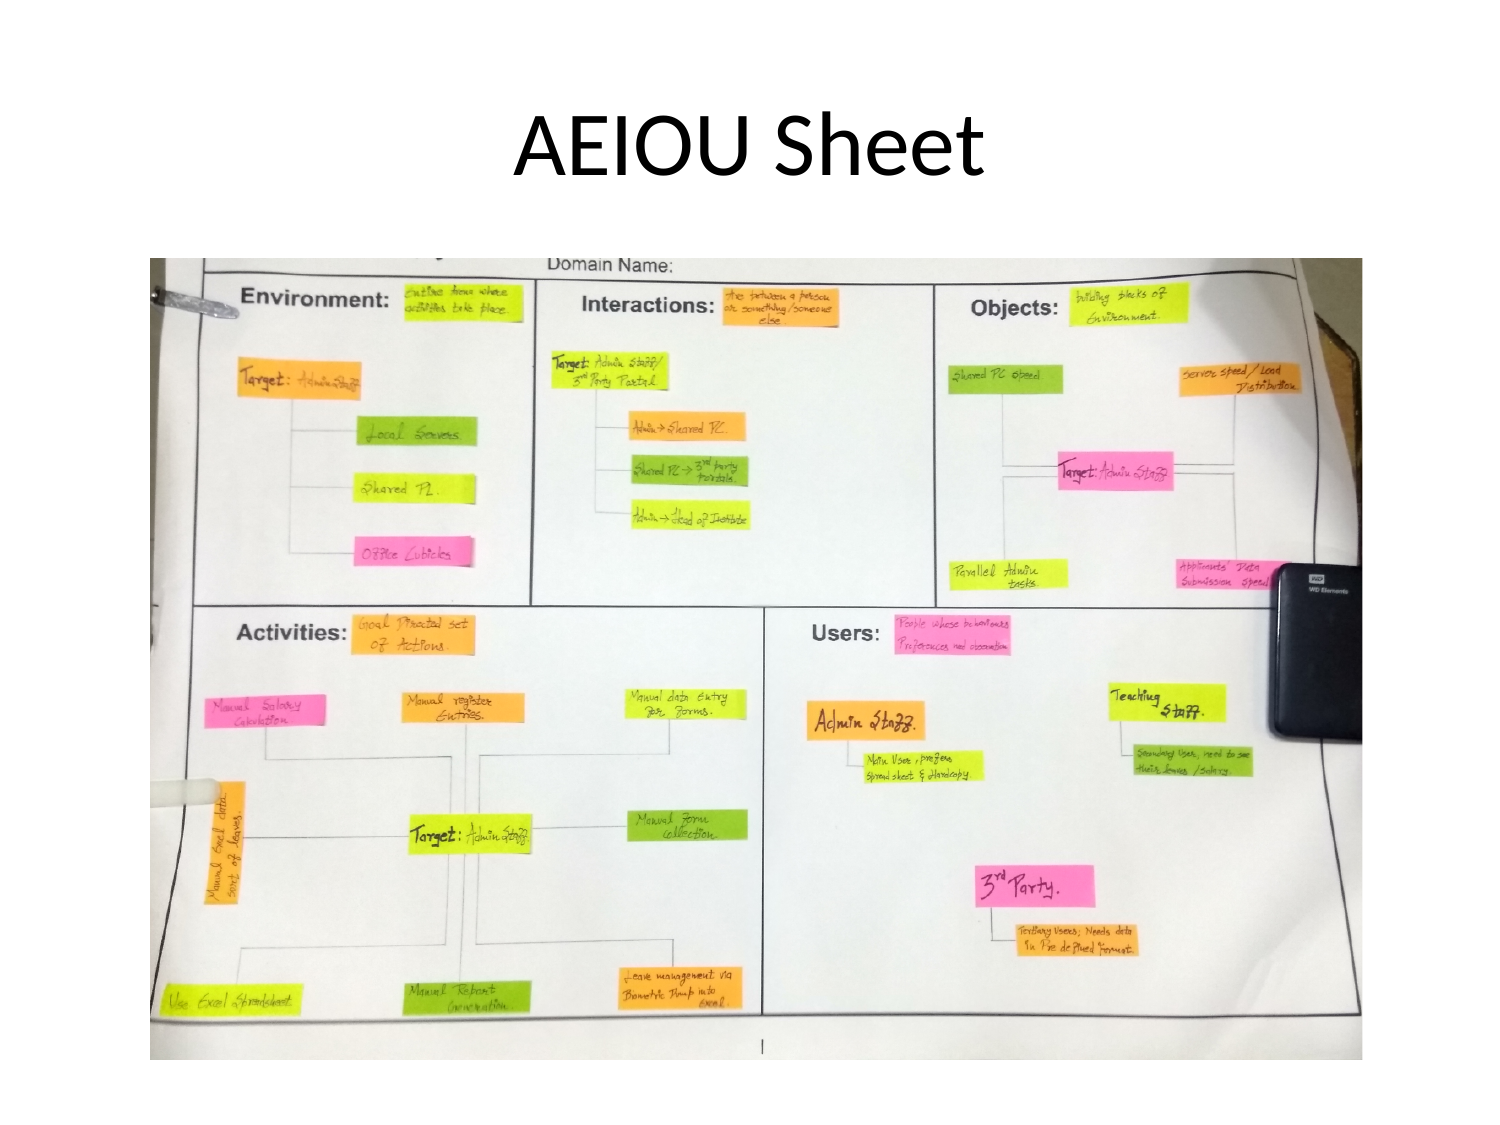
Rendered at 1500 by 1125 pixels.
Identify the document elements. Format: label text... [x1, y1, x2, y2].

title AEIOU Sheet [75, 45, 1425, 233]
picture [149, 258, 1363, 1060]
